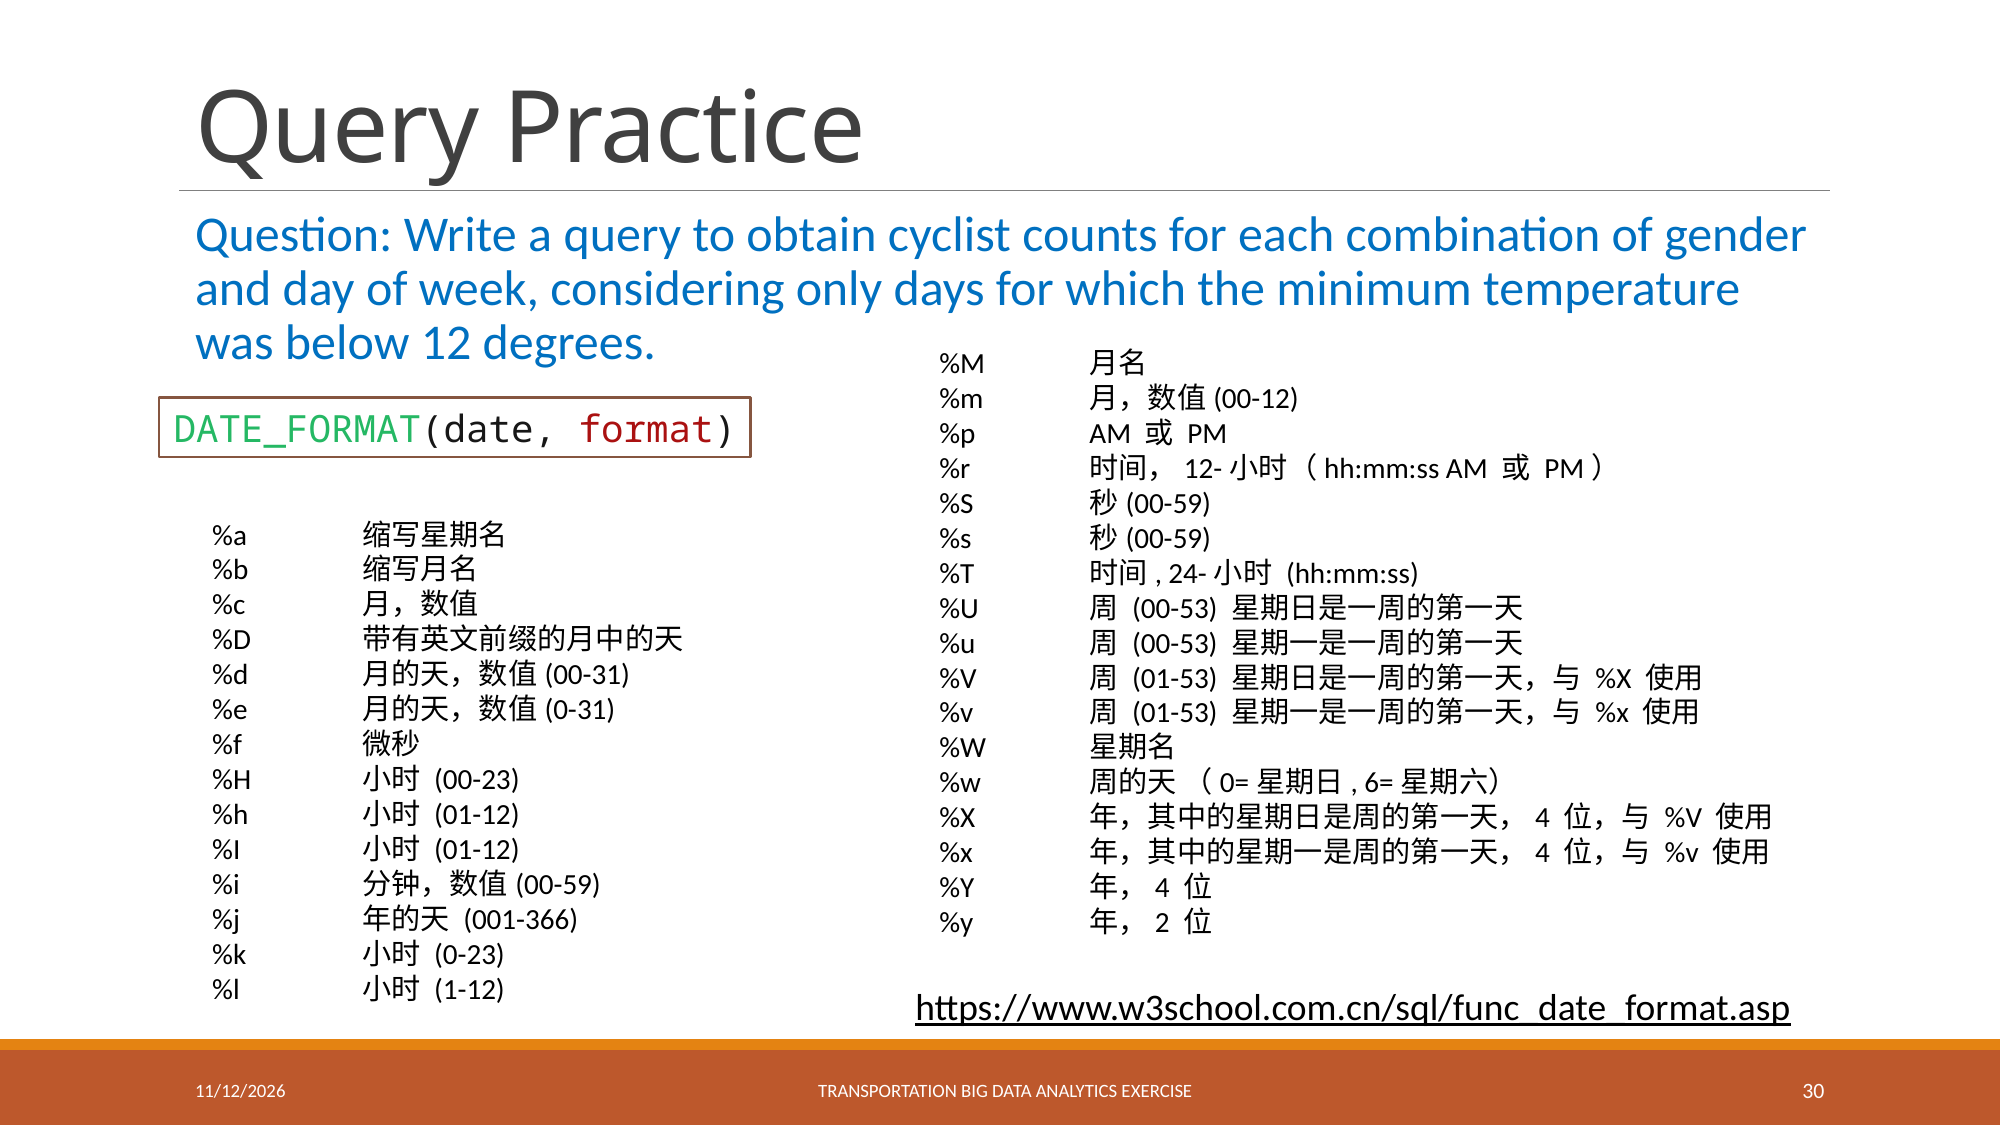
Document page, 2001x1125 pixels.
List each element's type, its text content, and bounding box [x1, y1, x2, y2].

slide_number 30 [1624, 1059, 1840, 1120]
text_box %a 缩写星期名 %b 缩写月名 %c 月，数值 %D 带有英文前缀的月中的天 %d 月的天，数值(00-31) %e 月的天，数值(0-31) %f 微秒 %H 小时 (00-23) %h 小时 (01-12) %I 小时 (01-12) %i 分钟，数值(00-59) %j 年的天 (001-366) %k 小时 (0-23) %l 小时 (1-12) [197, 508, 825, 1048]
footer Transportation Big Data Analytics eXERCISE [609, 1059, 1401, 1120]
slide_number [180, 1059, 586, 1120]
text_box https://www.w3school.com.cn/sql/func_date_format.asp [900, 975, 1901, 1036]
list Question: Write a query to obtain cyclist counts for each combination of gender and day of week, considering only days for which the minimum temperature was below 12 degrees. [180, 200, 1830, 1060]
title Query Practice [180, 47, 1830, 191]
text_box DATE_FORMAT(date, format) [158, 396, 752, 458]
text_box %M 月名 %m 月，数值(00-12) %p AM 或 PM %r 时间，12-小时（hh:mm:ss AM 或 PM） %S 秒(00-59) %s 秒(00-59) %T 时间, 24-小时 (hh:mm:ss) %U 周 (00-53) 星期日是一周的第一天 %u 周 (00-53) 星期一是一周的第一天 %V 周 (01-53) 星期日是一周的第一天，与 %X 使用 %v 周 (01-53) 星期一是一周的第一天，与 %x 使用 %W 星期名 %w 周的天 （0=星期日, 6=星期六） %X 年，其中的星期日是周的第一天，4 位，与 %V 使用 %x 年，其中的星期一是周的第一天，4 位，与 %v 使用 %Y 年，4 位 %y 年，2 位 [924, 336, 1925, 946]
